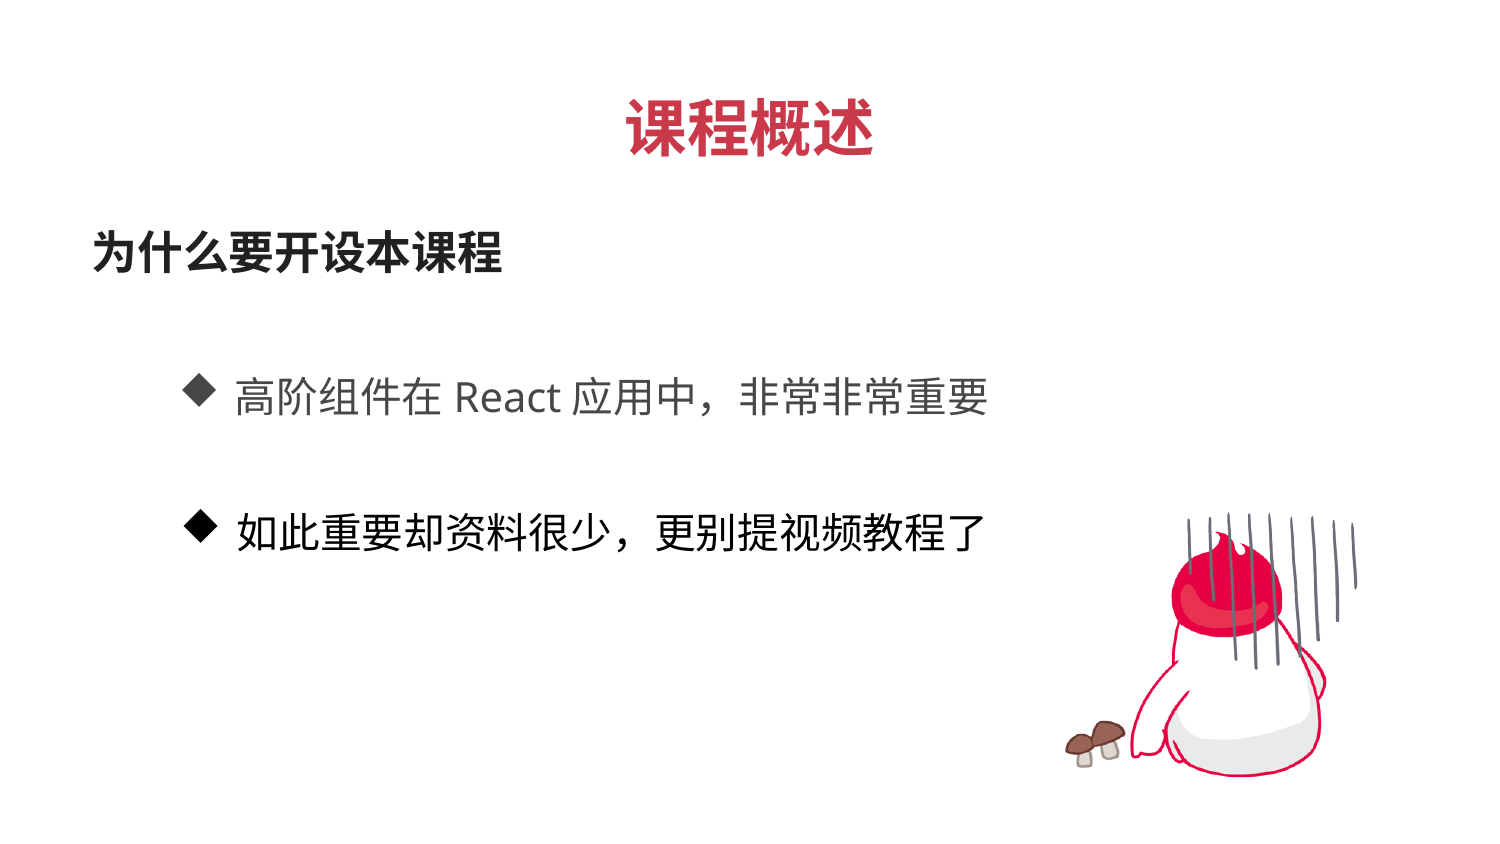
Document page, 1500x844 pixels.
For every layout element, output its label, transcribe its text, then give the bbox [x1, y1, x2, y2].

text_box 课程概述 [609, 81, 891, 172]
text_box 高阶组件在React应用中，非常非常重要 [88, 363, 1376, 428]
text_box 为什么要开设本课程 [76, 209, 1427, 293]
text_box 如此重要却资料很少，更别提视频教程了 [90, 498, 1032, 564]
picture [1032, 464, 1412, 844]
